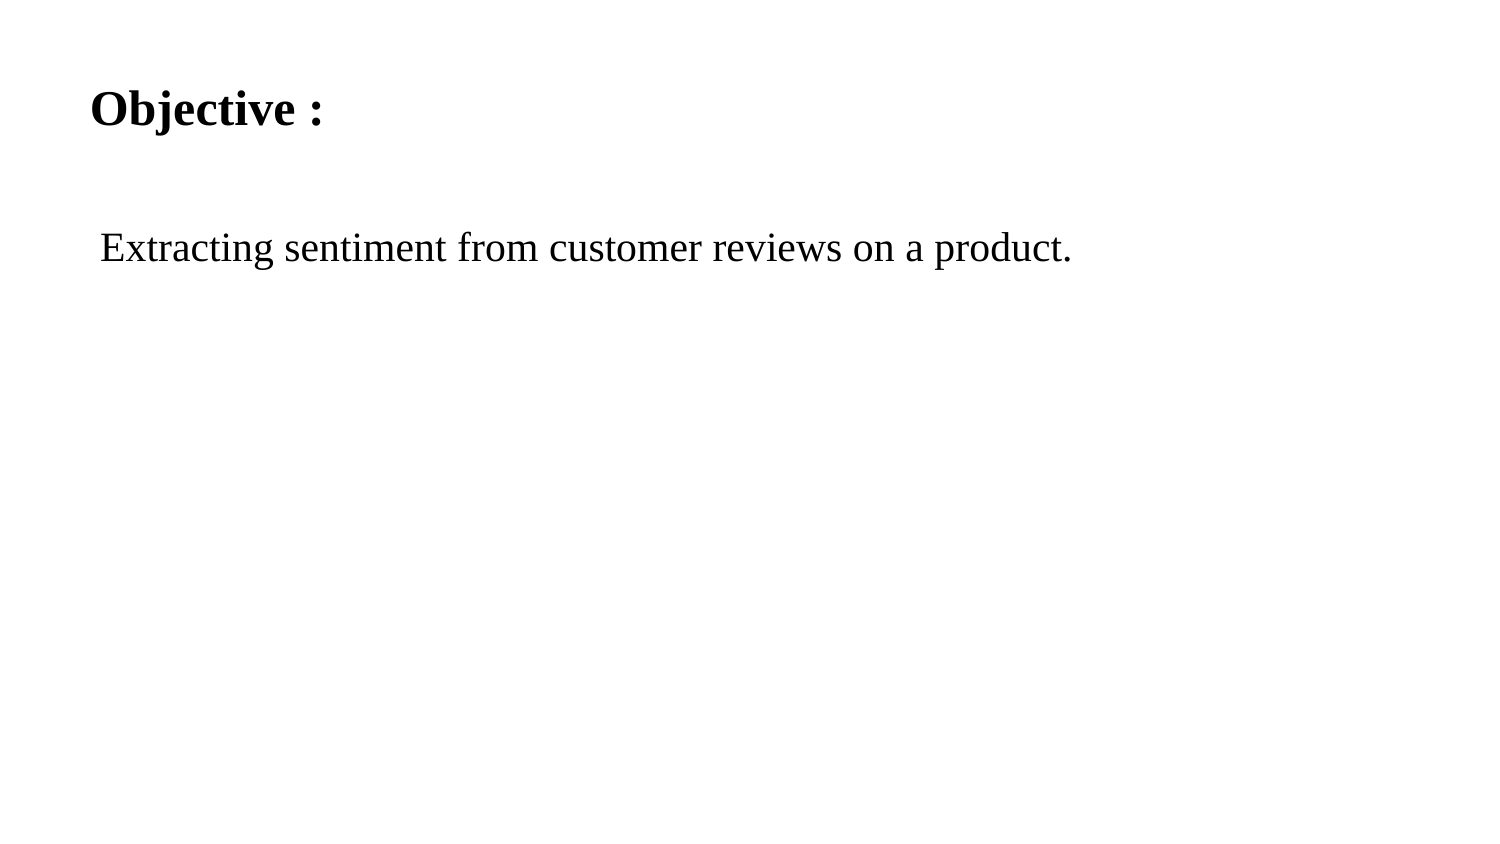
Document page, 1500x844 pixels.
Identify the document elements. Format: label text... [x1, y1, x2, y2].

text_box Extracting sentiment from customer reviews on a product. [74, 187, 1425, 723]
text_box Objective : [74, 37, 1425, 173]
